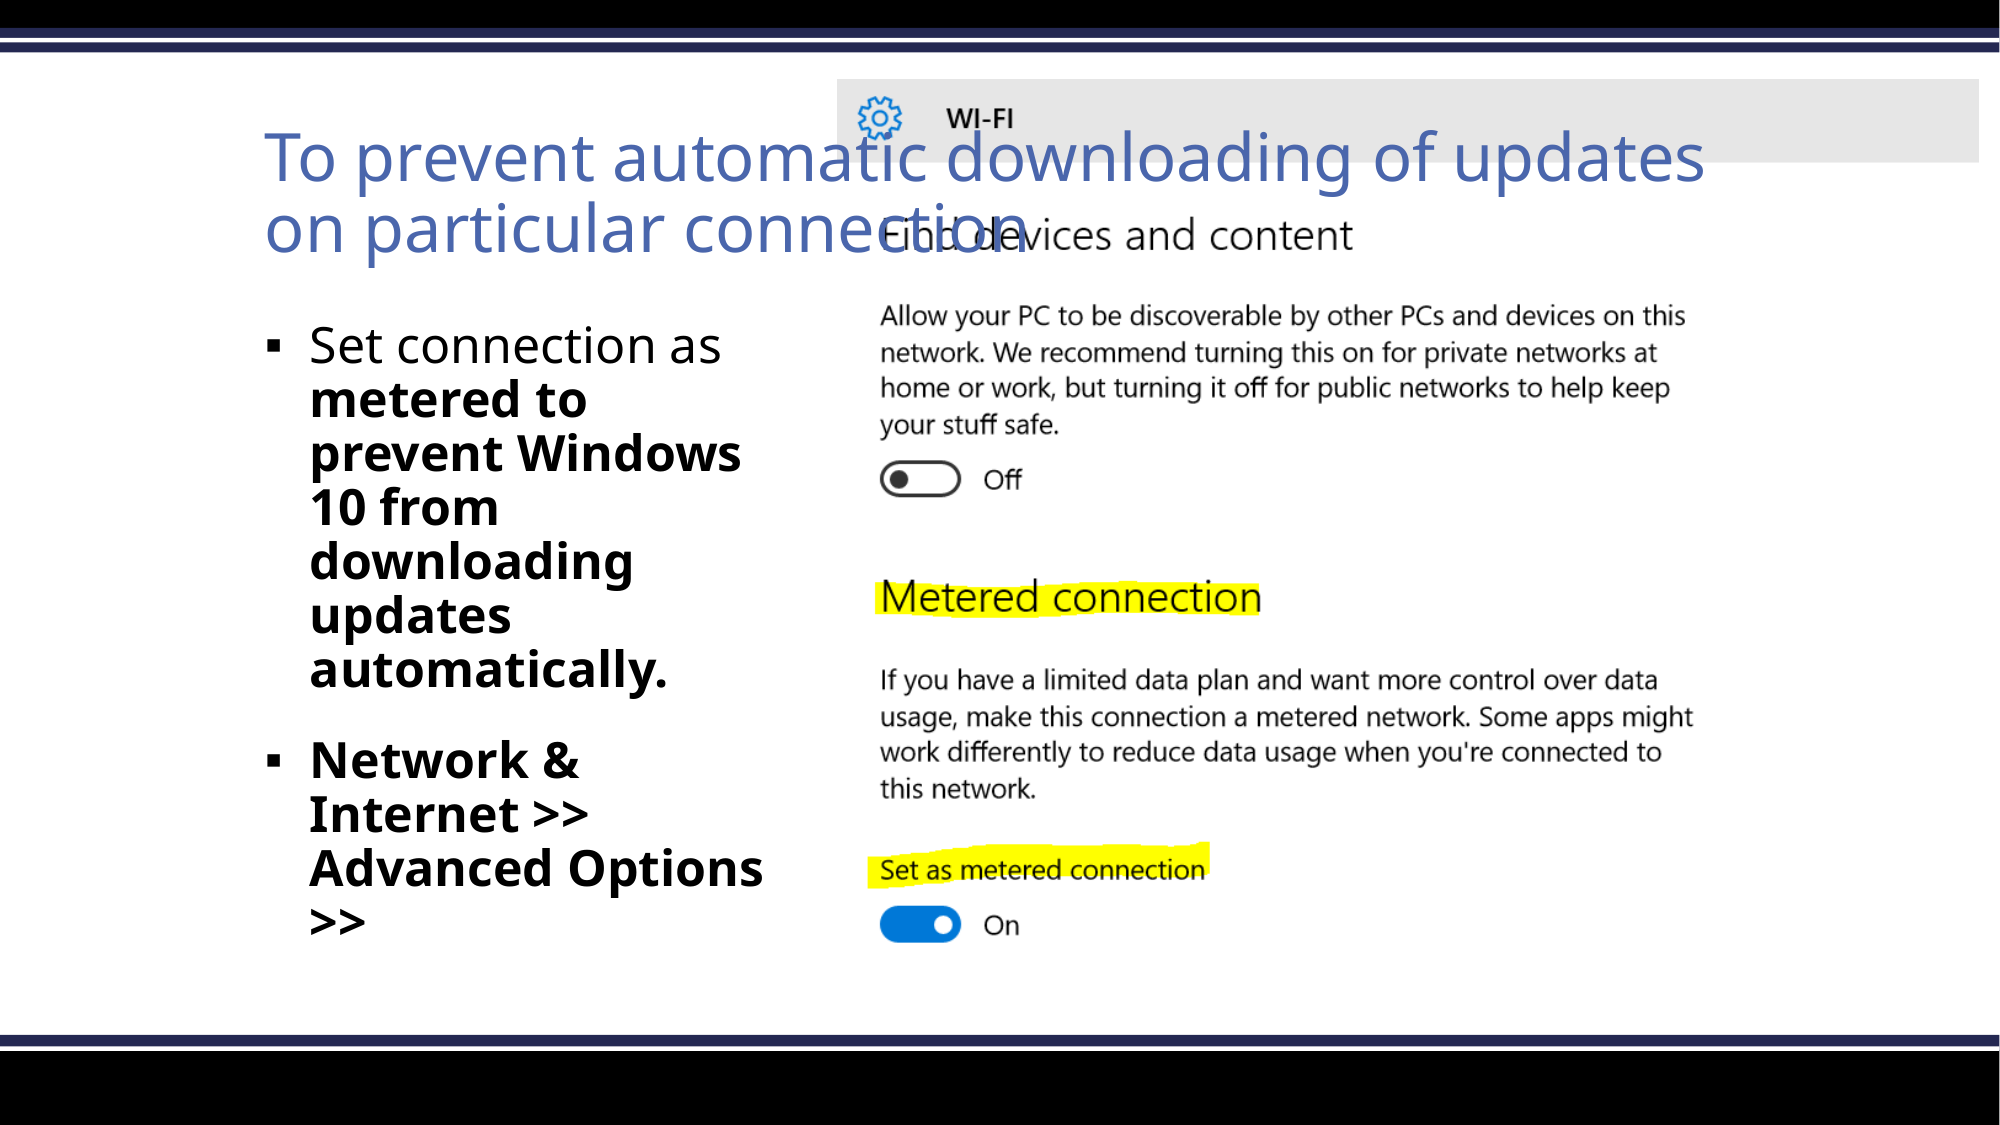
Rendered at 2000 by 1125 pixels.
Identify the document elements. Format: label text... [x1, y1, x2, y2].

list Set connection as metered to prevent Windows 10 from downloading updates automatically. Network & Internet >> Advanced Options >> [249, 312, 800, 988]
picture [836, 78, 1979, 993]
title To prevent automatic downloading of updates on particular connection [249, 99, 834, 275]
